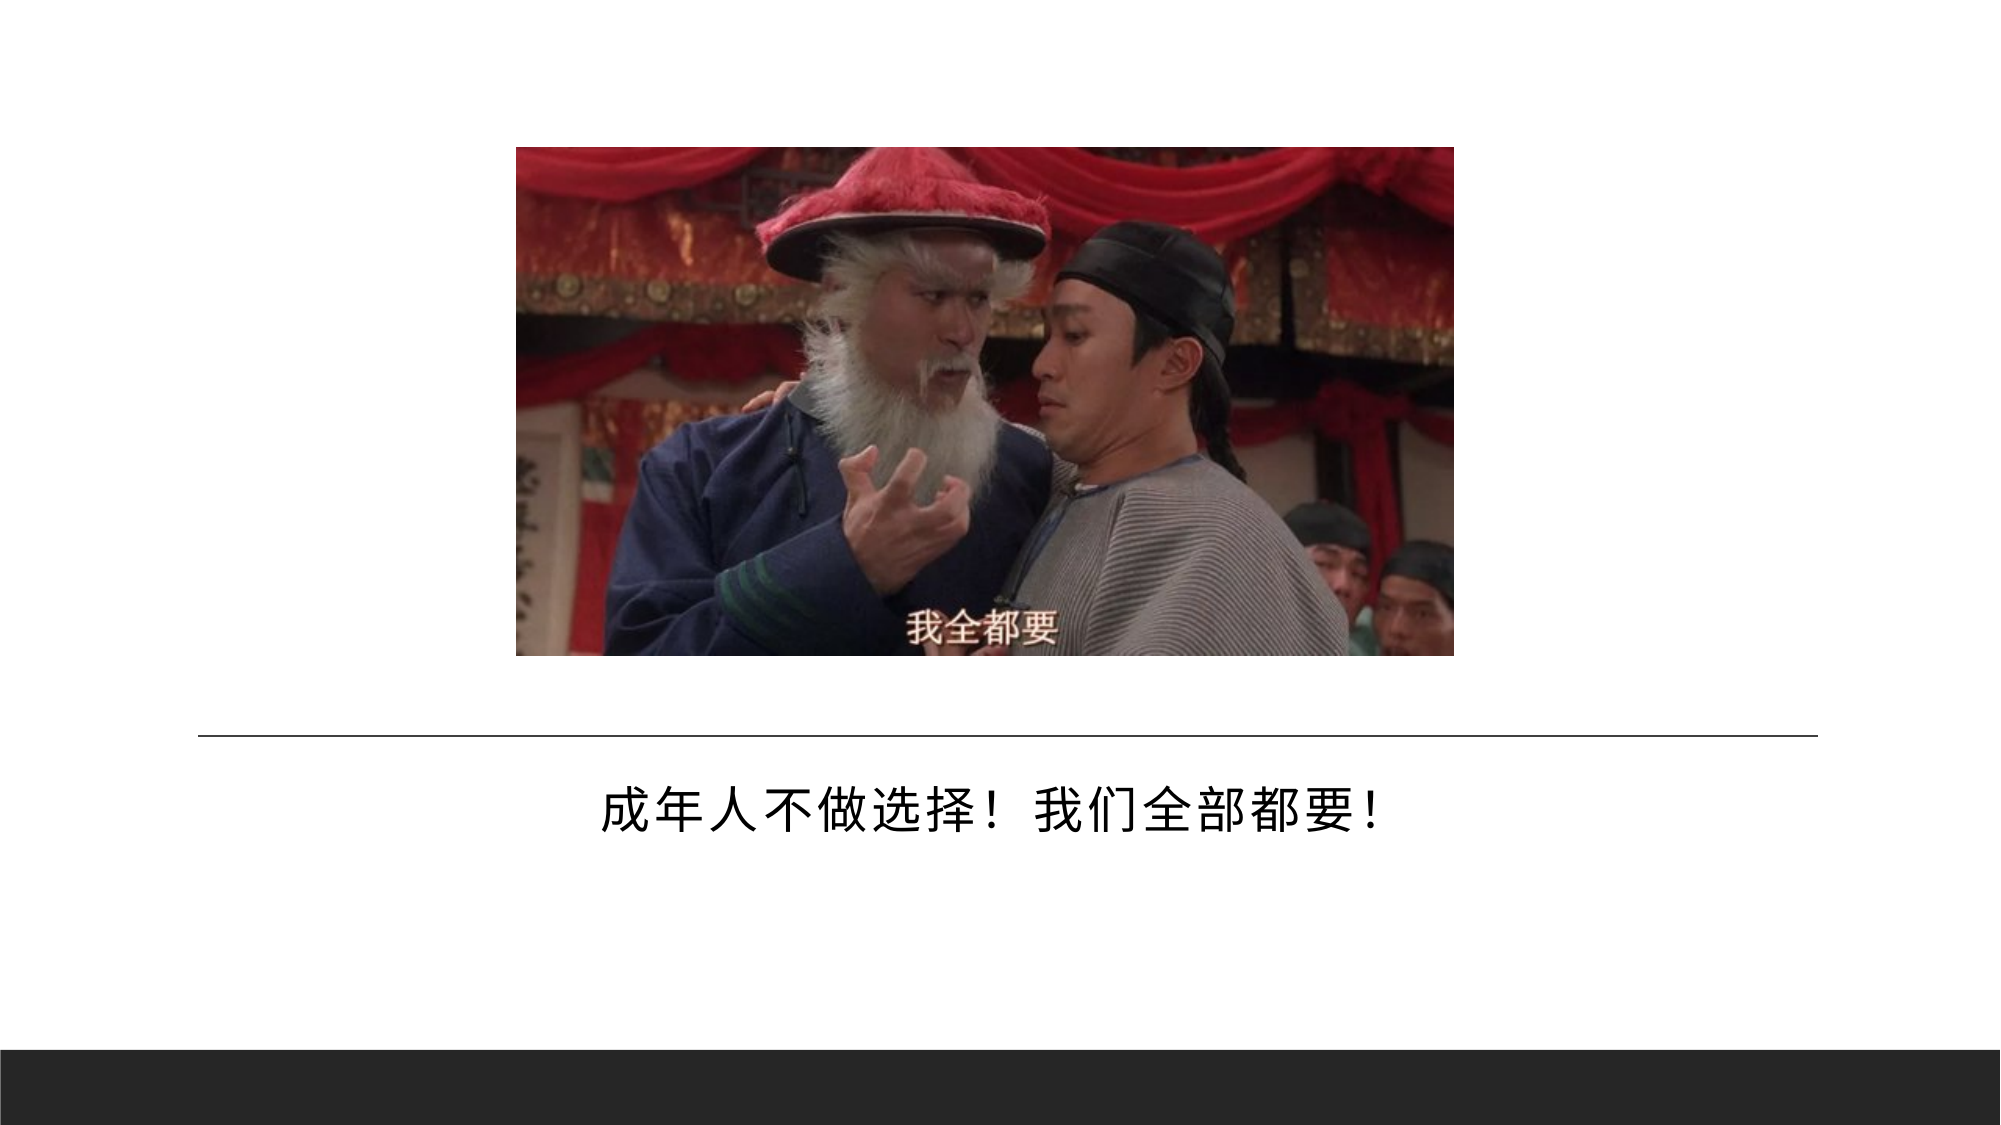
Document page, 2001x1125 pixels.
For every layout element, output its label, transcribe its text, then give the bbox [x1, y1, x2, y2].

picture [515, 147, 1455, 657]
list 成年人不做选择！我们全部都要！ [180, 765, 1830, 953]
